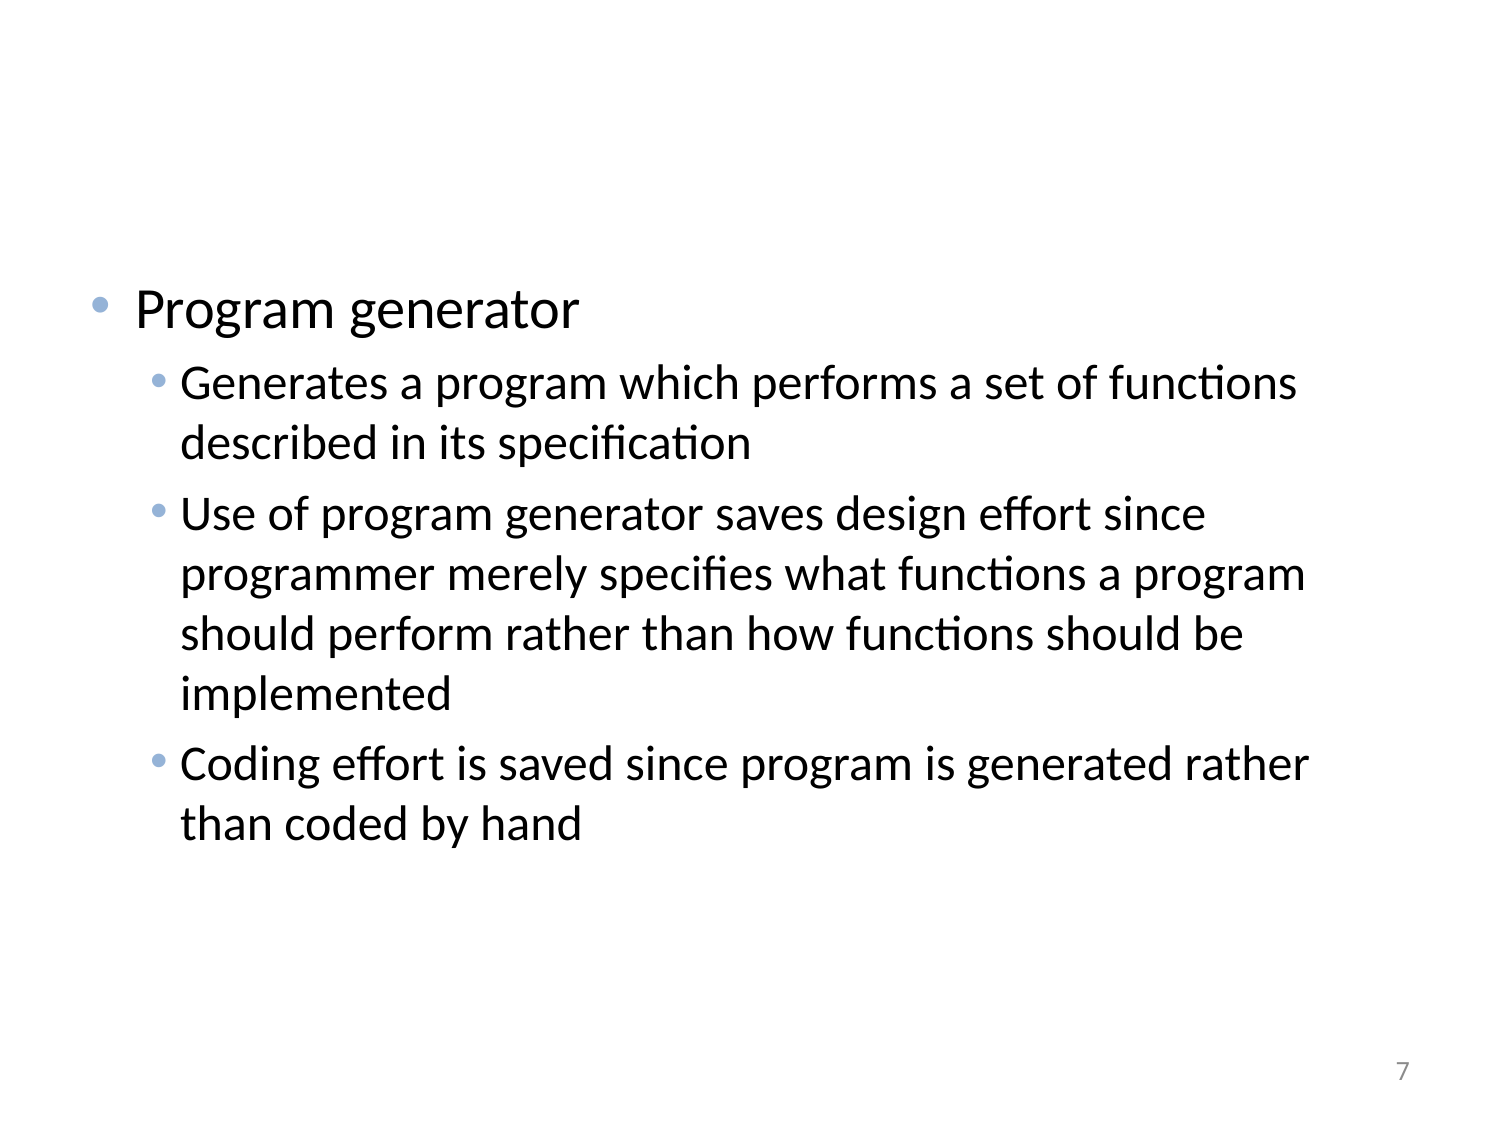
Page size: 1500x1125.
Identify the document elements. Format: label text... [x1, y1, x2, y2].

list Program generator Generates a program which performs a set of functions described in its specification Use of program generator saves design effort since programmer merely specifies what functions a program should perform rather than how functions should be implemented Coding effort is saved since program is generated rather than coded by hand [75, 262, 1425, 1005]
slide_number 7 [1074, 1042, 1425, 1103]
